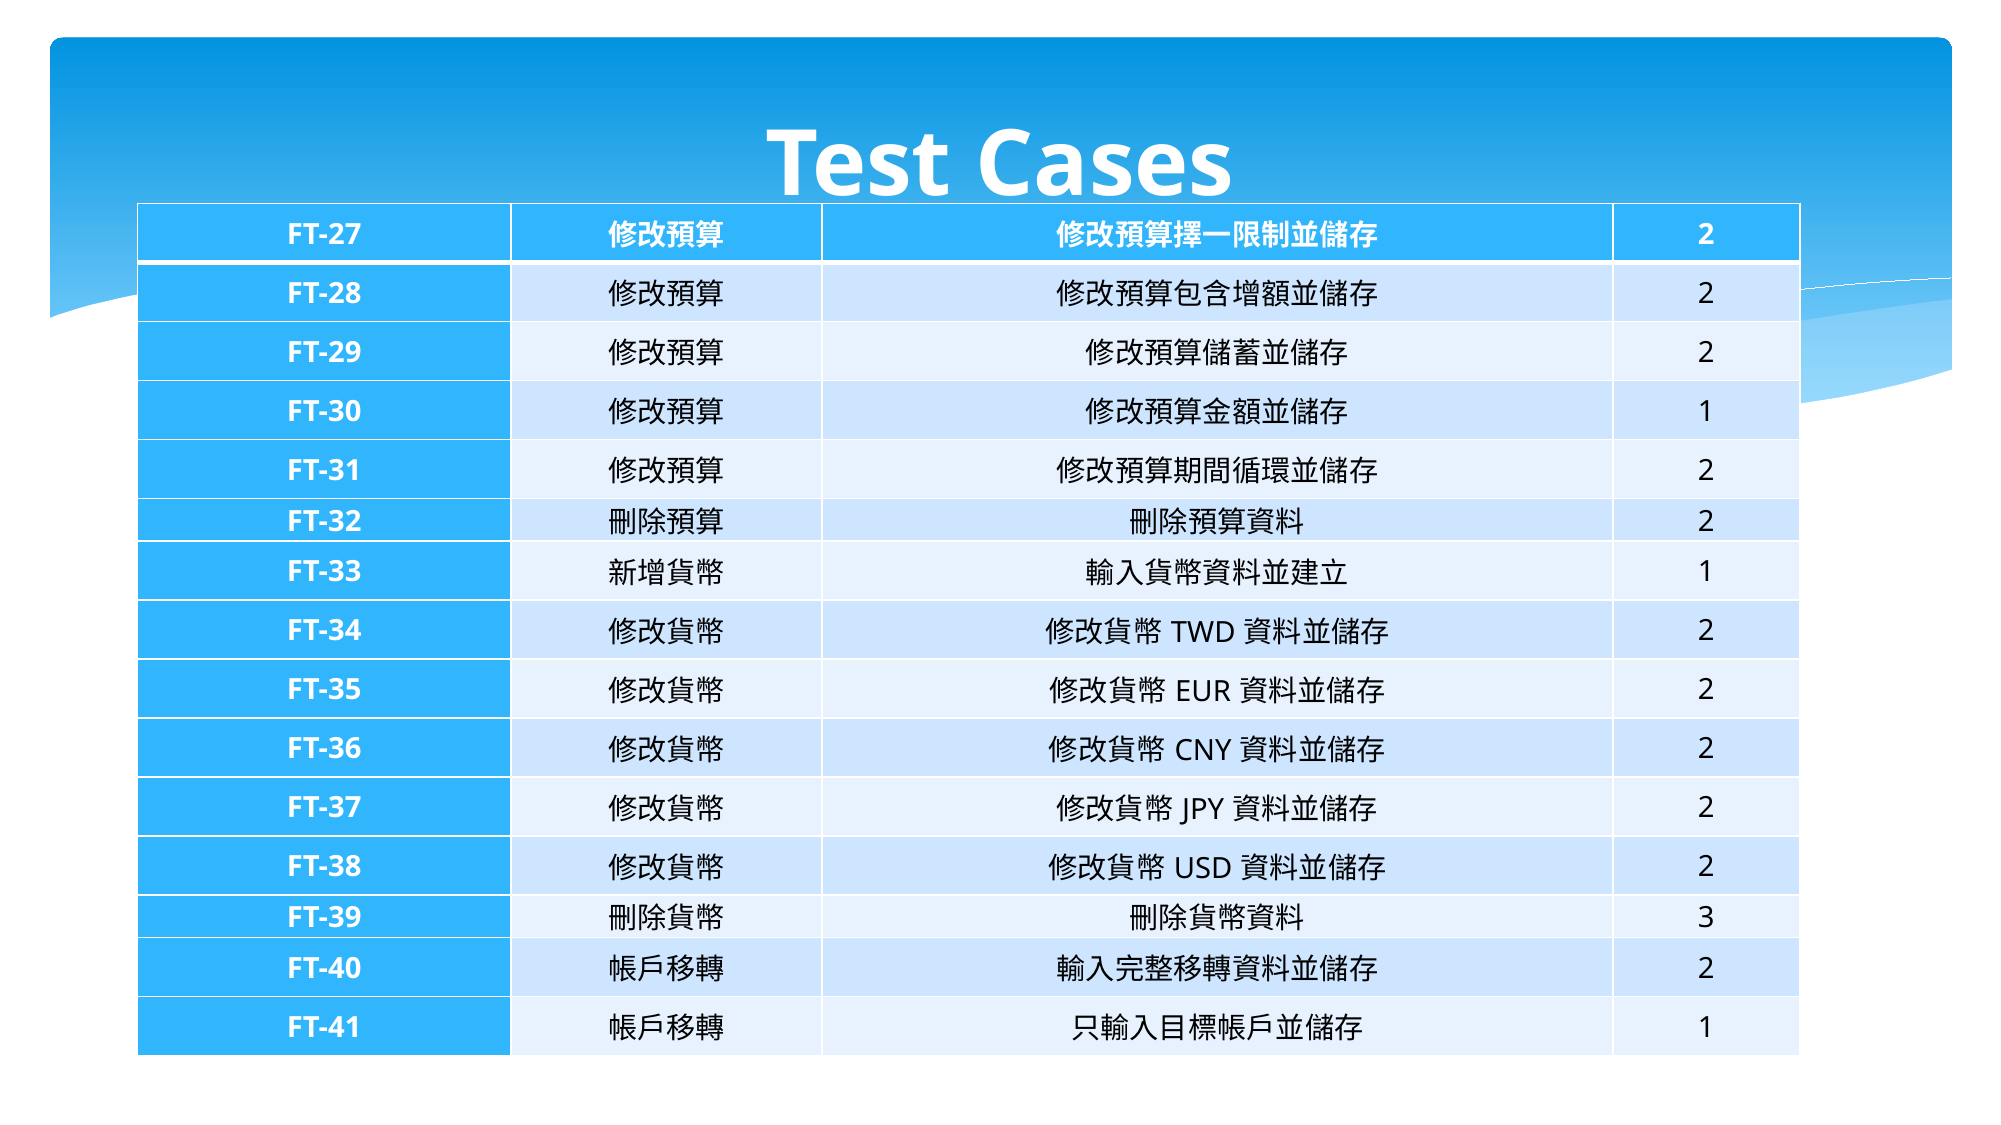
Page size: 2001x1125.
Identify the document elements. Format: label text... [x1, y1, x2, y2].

table_cell 修改貨幣 [512, 778, 821, 835]
table_cell 修改預算 [512, 381, 821, 439]
table_cell FT-29 [138, 322, 510, 380]
table_cell 新增貨幣 [512, 542, 821, 599]
table_cell FT-33 [138, 542, 510, 599]
table_cell 修改預算期間循環並儲存 [823, 440, 1612, 498]
table_cell 只輸入目標帳戶並儲存 [823, 997, 1612, 1055]
table_cell 1 [1614, 542, 1799, 599]
table_cell 修改預算包含增額並儲存 [823, 265, 1612, 321]
table_cell 修改預算儲蓄並儲存 [823, 322, 1612, 380]
table_cell FT-28 [138, 265, 510, 321]
table_cell 修改貨幣 [512, 719, 821, 776]
table_cell FT-30 [138, 381, 510, 439]
table_cell FT-37 [138, 778, 510, 835]
table_cell FT-39 [138, 896, 510, 937]
table_cell 2 [1614, 265, 1799, 321]
table_cell FT-41 [138, 997, 510, 1055]
table_cell 刪除預算 [512, 499, 821, 540]
table_cell 修改貨幣 [512, 837, 821, 894]
table_cell 輸入貨幣資料並建立 [823, 542, 1612, 599]
title Test Cases [99, 55, 1900, 261]
table_cell 2 [1614, 938, 1799, 996]
table_cell 刪除貨幣 [512, 896, 821, 937]
table_cell 2 [1614, 660, 1799, 717]
table_cell FT-32 [138, 499, 510, 540]
table_cell 2 [1614, 719, 1799, 776]
table_cell FT-34 [138, 601, 510, 658]
table_cell FT-36 [138, 719, 510, 776]
table_cell 修改貨幣CNY資料並儲存 [823, 719, 1612, 776]
table_cell 修改貨幣JPY資料並儲存 [823, 778, 1612, 835]
table_cell 2 [1614, 499, 1799, 540]
table_cell 修改貨幣 [512, 601, 821, 658]
table_cell FT-40 [138, 938, 510, 996]
table_cell 2 [1614, 837, 1799, 894]
table_cell FT-38 [138, 837, 510, 894]
table_cell 2 [1614, 601, 1799, 658]
table_cell 2 [1614, 322, 1799, 380]
table_cell 3 [1614, 896, 1799, 937]
table_cell 帳戶移轉 [512, 997, 821, 1055]
table_cell 修改貨幣TWD資料並儲存 [823, 601, 1612, 658]
table_cell 刪除貨幣資料 [823, 896, 1612, 937]
table_cell 修改預算 [512, 322, 821, 380]
table_cell 修改貨幣USD資料並儲存 [823, 837, 1612, 894]
table_cell 輸入完整移轉資料並儲存 [823, 938, 1612, 996]
table_cell 1 [1614, 997, 1799, 1055]
table_cell 刪除預算資料 [823, 499, 1612, 540]
table_cell 修改貨幣 [512, 660, 821, 717]
table_cell 修改預算金額並儲存 [823, 381, 1612, 439]
table_cell 修改預算 [512, 265, 821, 321]
table_cell 修改預算 [512, 440, 821, 498]
table_cell FT-35 [138, 660, 510, 717]
table_cell 帳戶移轉 [512, 938, 821, 996]
table_cell 2 [1614, 778, 1799, 835]
table_cell 2 [1614, 440, 1799, 498]
table_cell 修改貨幣EUR資料並儲存 [823, 660, 1612, 717]
table_cell 1 [1614, 381, 1799, 439]
table_cell FT-31 [138, 440, 510, 498]
